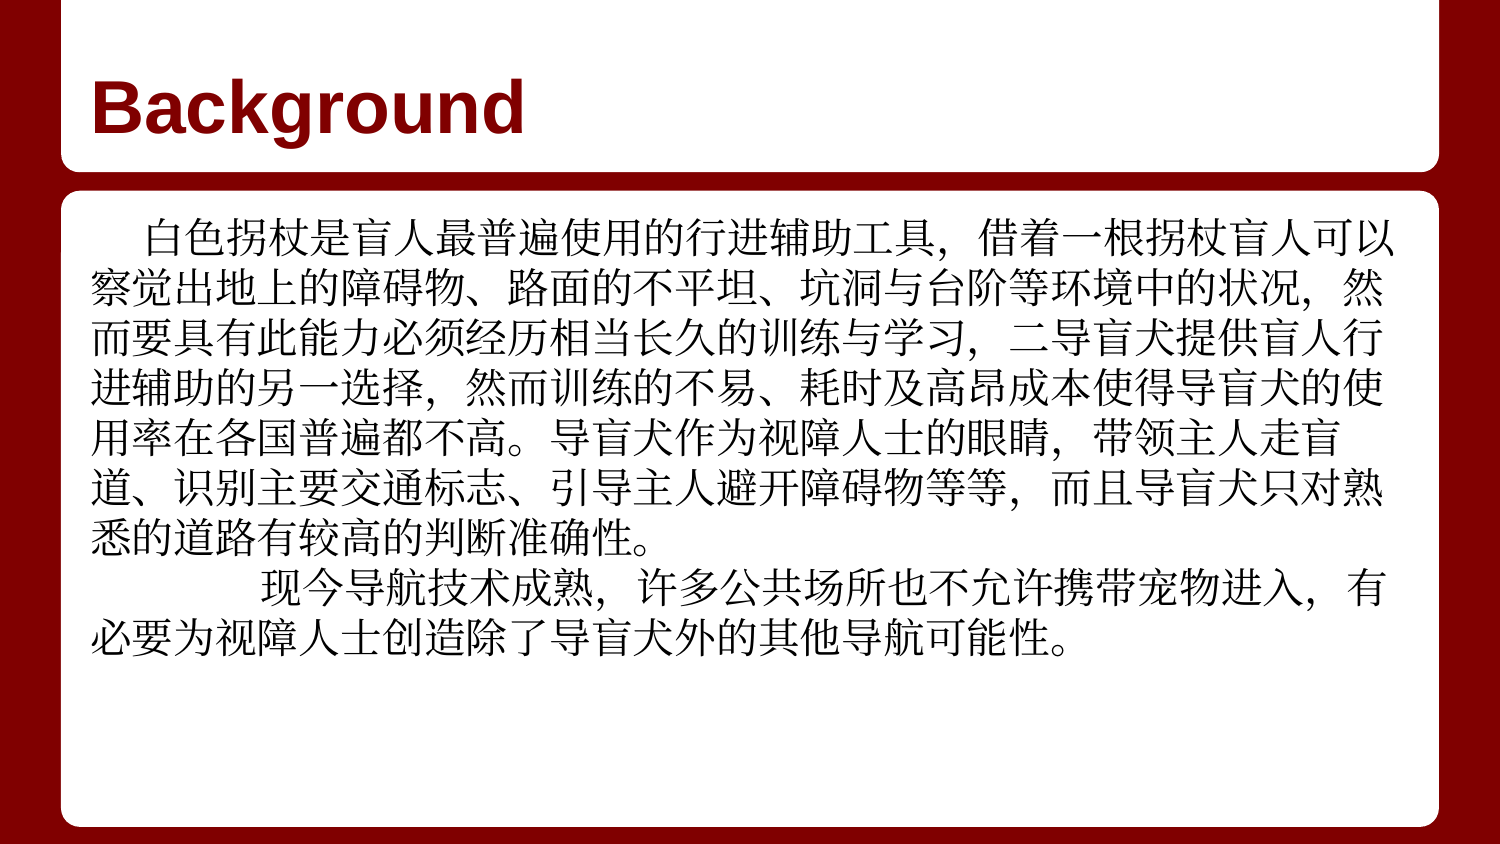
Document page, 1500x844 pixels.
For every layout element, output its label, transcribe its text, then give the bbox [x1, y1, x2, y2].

list 白色拐杖是盲人最普遍使用的行进辅助工具，借着一根拐杖盲人可以察觉出地上的障碍物、路面的不平坦、坑洞与台阶等环境中的状况，然而要具有此能力必须经历相当长久的训练与学习，二导盲犬提供盲人行进辅助的另一选择，然而训练的不易、耗时及高昂成本使得导盲犬的使用率在各国普遍都不高。导盲犬作为视障人士的眼睛，带领主人走盲道、识别主要交通标志、引导主人避开障碍物等等，而且导盲犬只对熟悉的道路有较高的判断准确性。 现今导航技术成熟，许多公共场所也不允许携带宠物进入，有必要为视障人士创造除了导盲犬外的其他导航可能性。 [75, 196, 1425, 808]
title Background [75, 22, 1425, 164]
